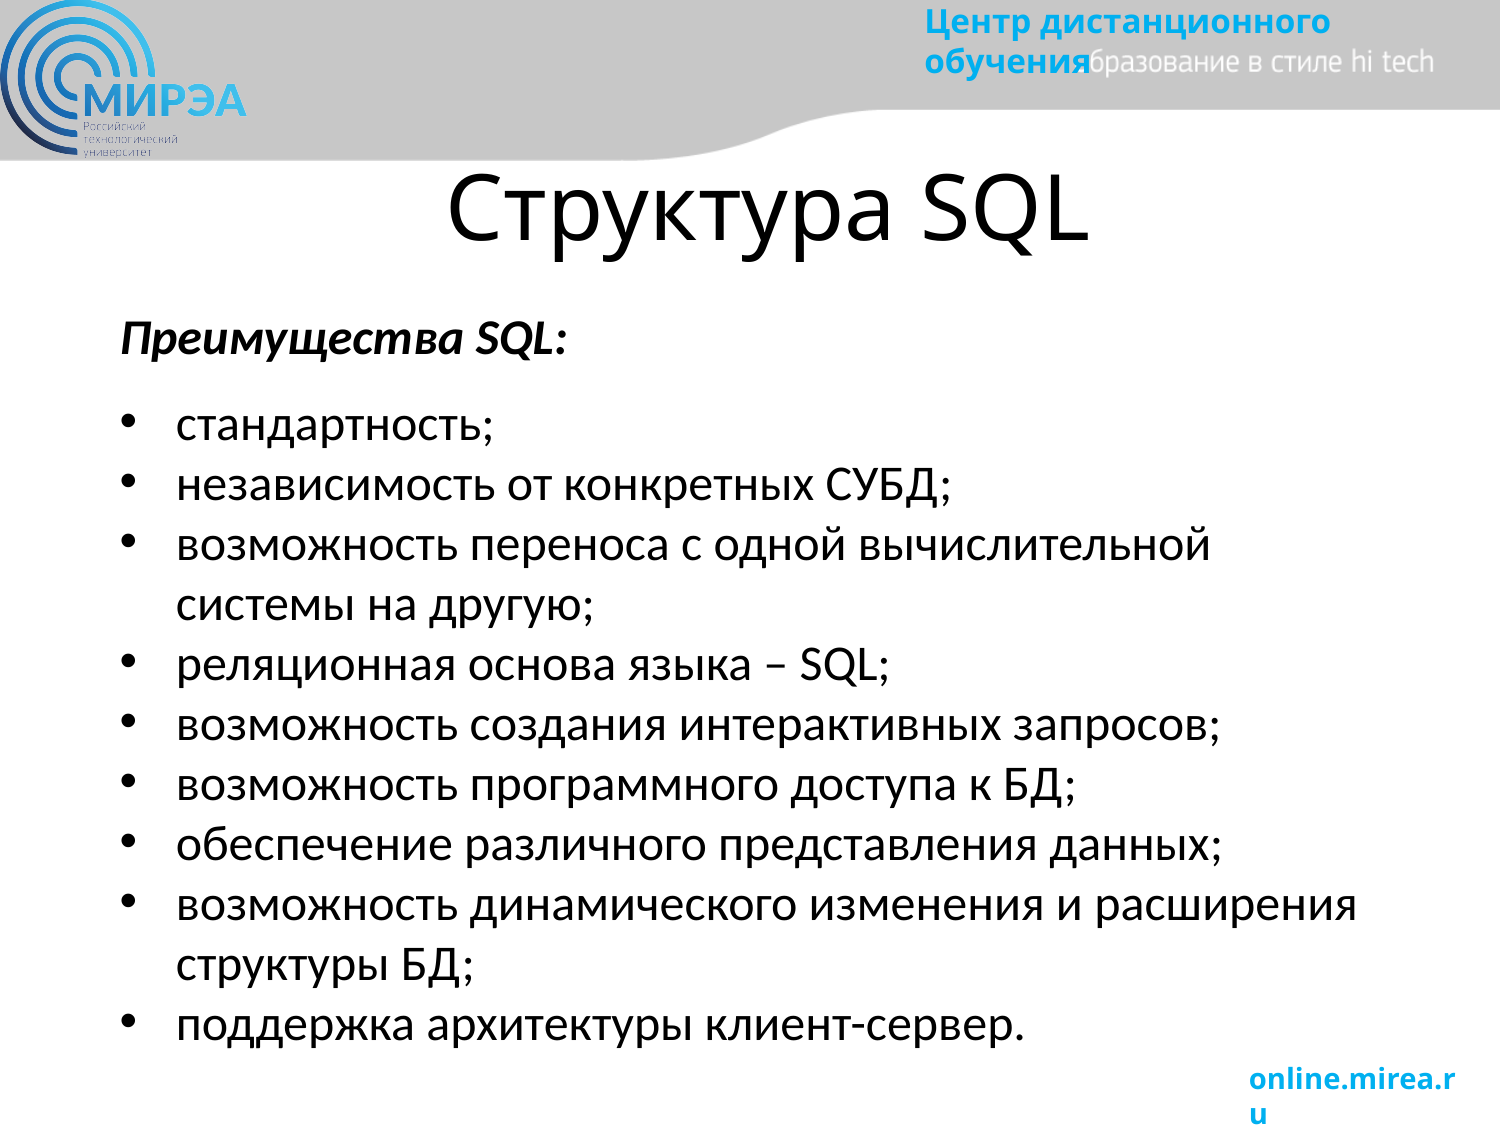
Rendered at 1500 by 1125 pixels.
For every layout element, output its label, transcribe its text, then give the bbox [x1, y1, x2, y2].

text_box стандартность; независимость от конкретных СУБД; возможность переноса с одной вычислительной системы на другую; реляционная основа языка – SQL; возможность создания интерактивных запросов; возможность программного доступа к БД; обеспечение различного представления данных; возможность динамического изменения и расширения структуры БД; поддержка архитектуры клиент-сервер. [104, 383, 1380, 1058]
title Структура SQL [171, 159, 1366, 268]
picture [0, 0, 247, 159]
text_box Преимущества SQL: [104, 297, 586, 372]
